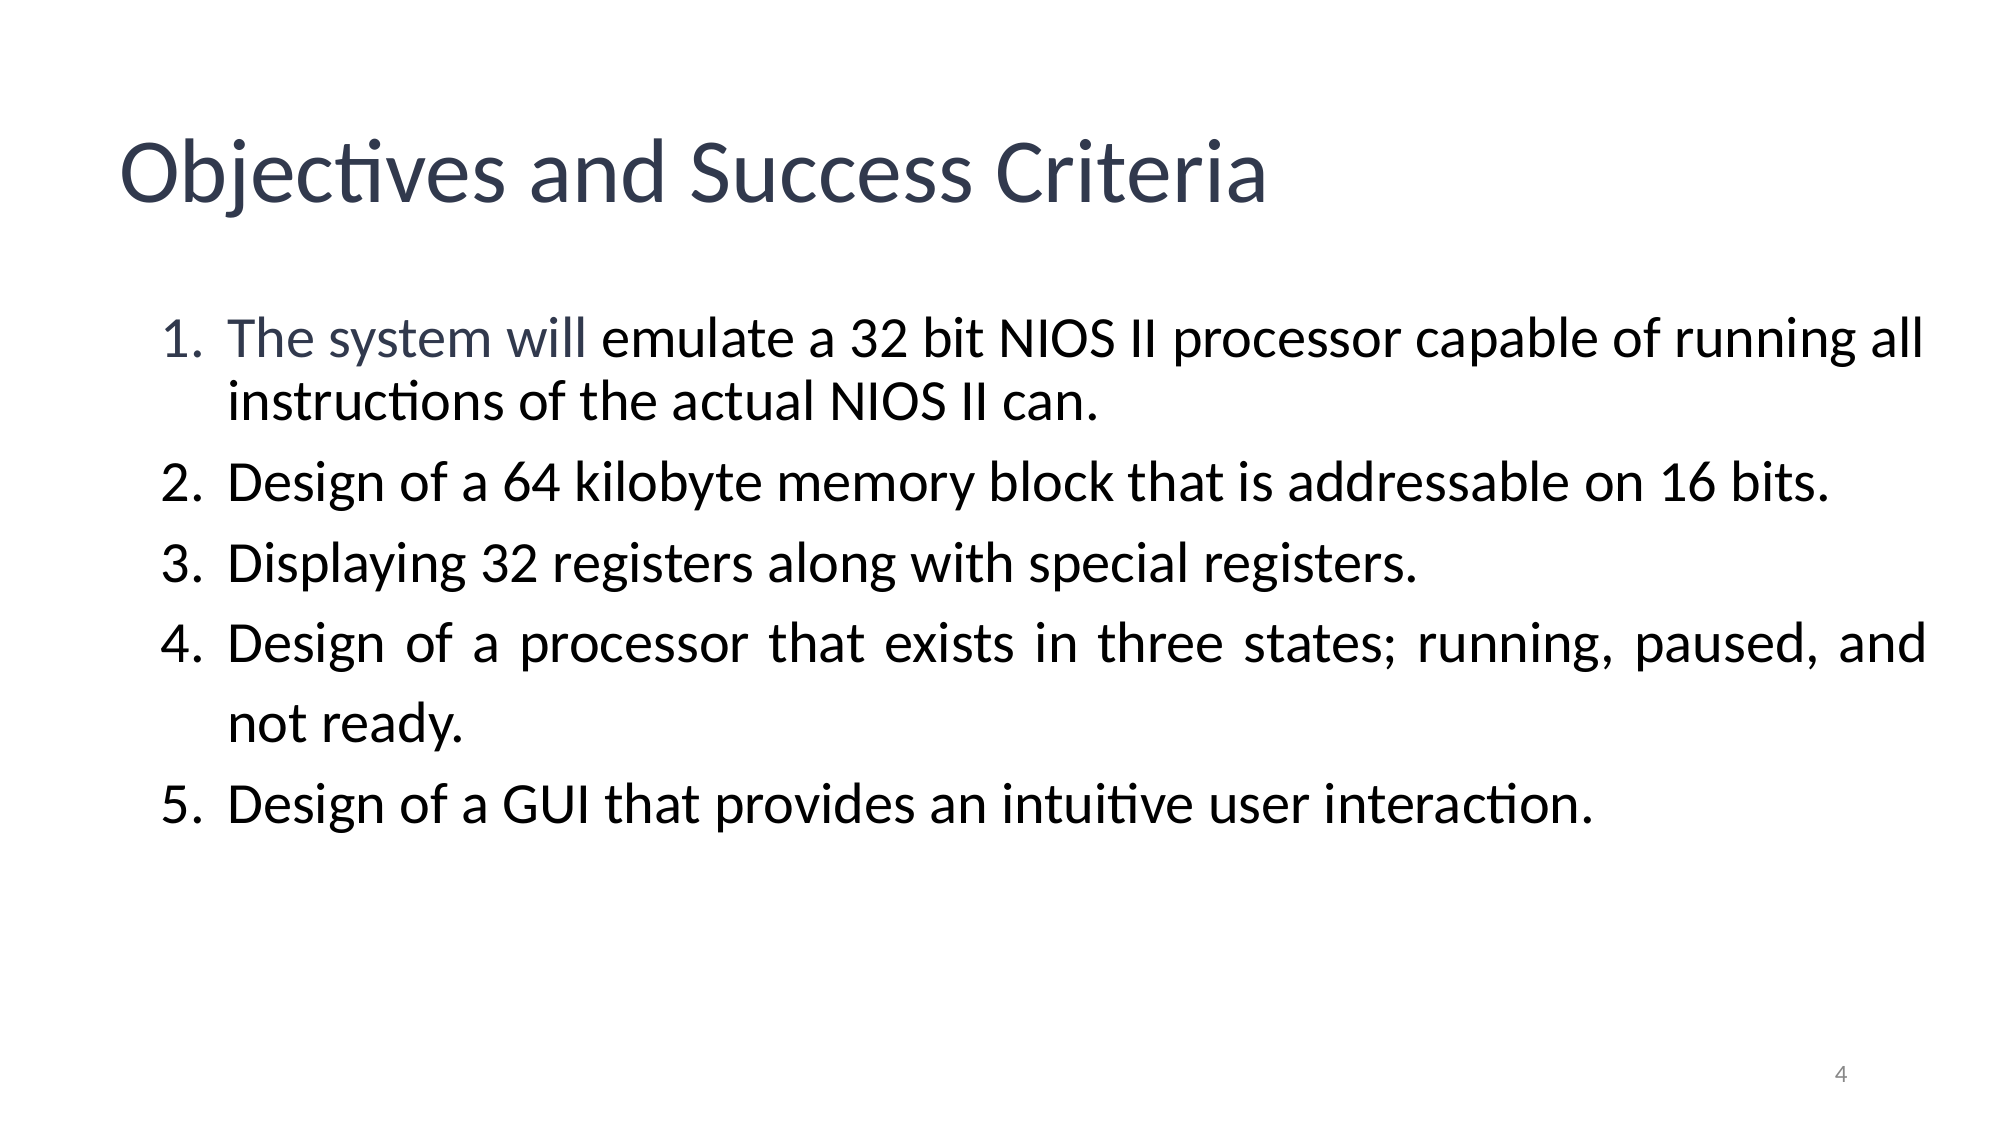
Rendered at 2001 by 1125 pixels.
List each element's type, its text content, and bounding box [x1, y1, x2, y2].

slide_number ‹#› [1412, 1042, 1863, 1103]
title Objectives and Success Criteria [104, 63, 1830, 282]
list The system will emulate a 32 bit NIOS II processor capable of running all instructions of the actual NIOS II can. Design of a 64 kilobyte memory block that is addressable on 16 bits. Displaying 32 registers along with special registers. Design of a processor that exists in three states; running, paused, and not ready. Design of a GUI that provides an intuitive user interaction. [137, 299, 1945, 1014]
